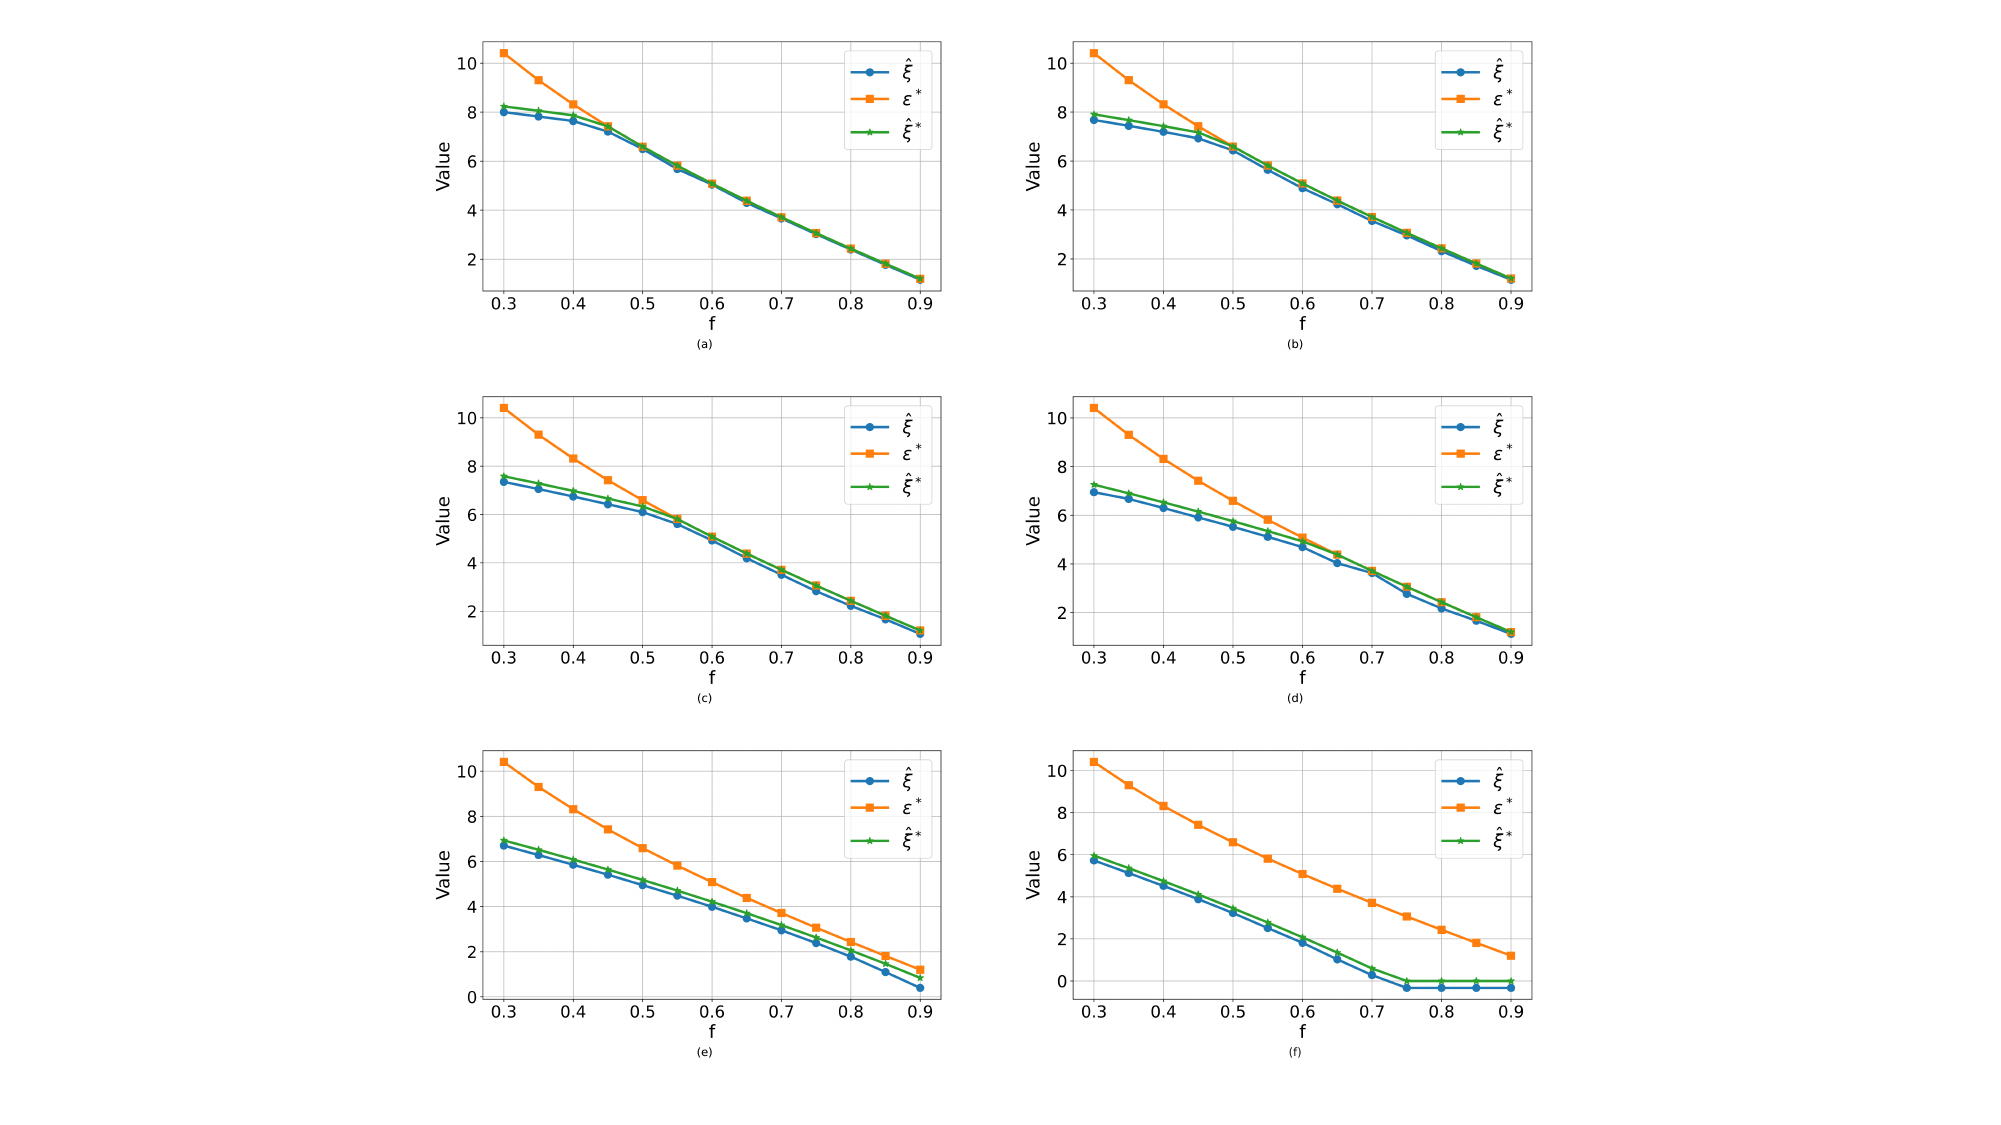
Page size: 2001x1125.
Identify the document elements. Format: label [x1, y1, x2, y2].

picture [409, 0, 1591, 1063]
